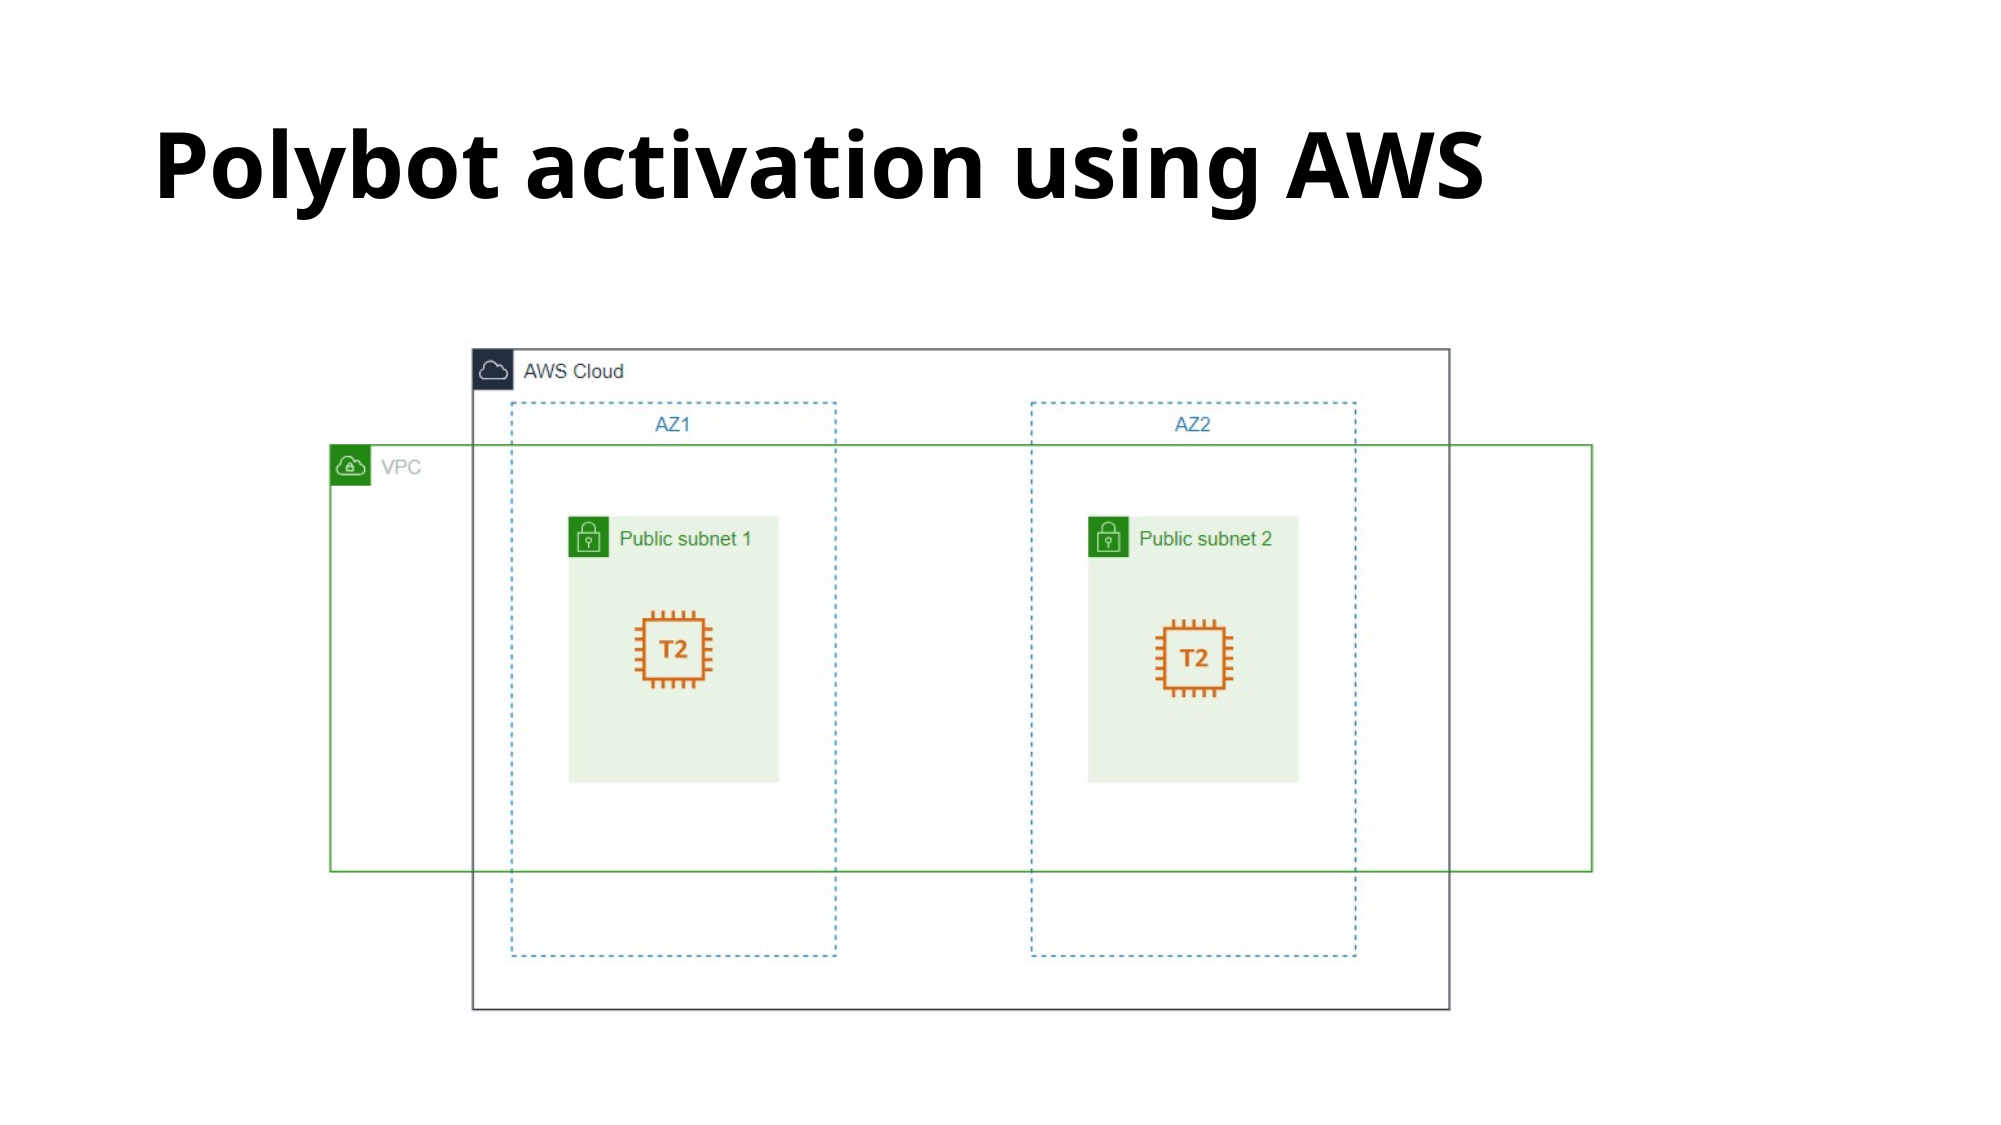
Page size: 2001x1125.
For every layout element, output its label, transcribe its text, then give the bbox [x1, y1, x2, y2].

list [297, 298, 1614, 1066]
title Polybot activation using AWS [137, 59, 1863, 278]
